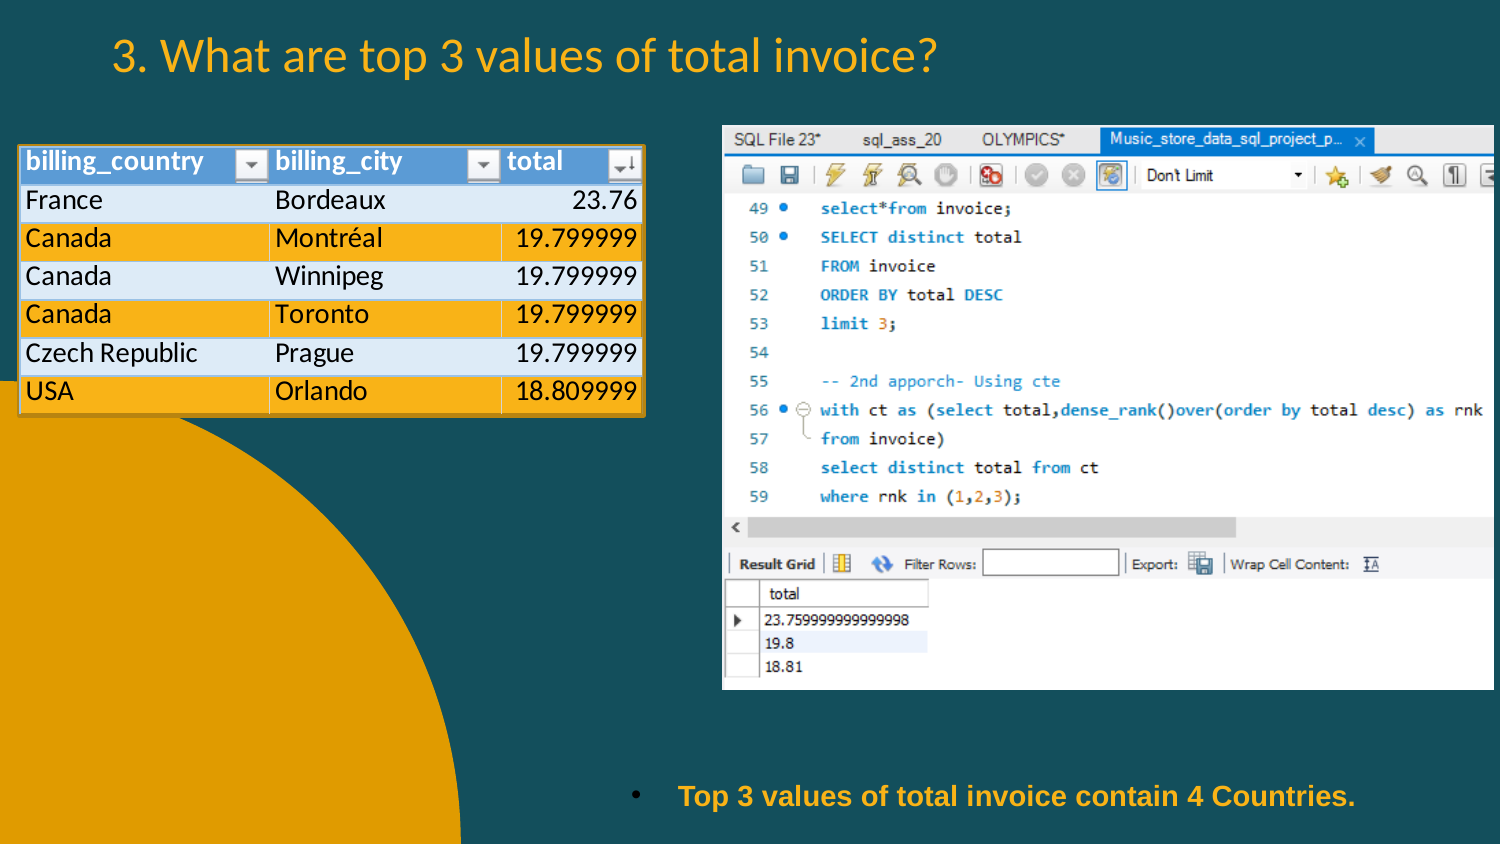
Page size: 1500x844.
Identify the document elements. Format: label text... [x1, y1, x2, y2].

text_box Top 3 values of total invoice contain 4 Countries. [616, 769, 1500, 820]
picture [721, 124, 1494, 690]
text_box 3. What are top 3 values of total invoice? [96, 10, 966, 90]
picture [18, 145, 644, 416]
